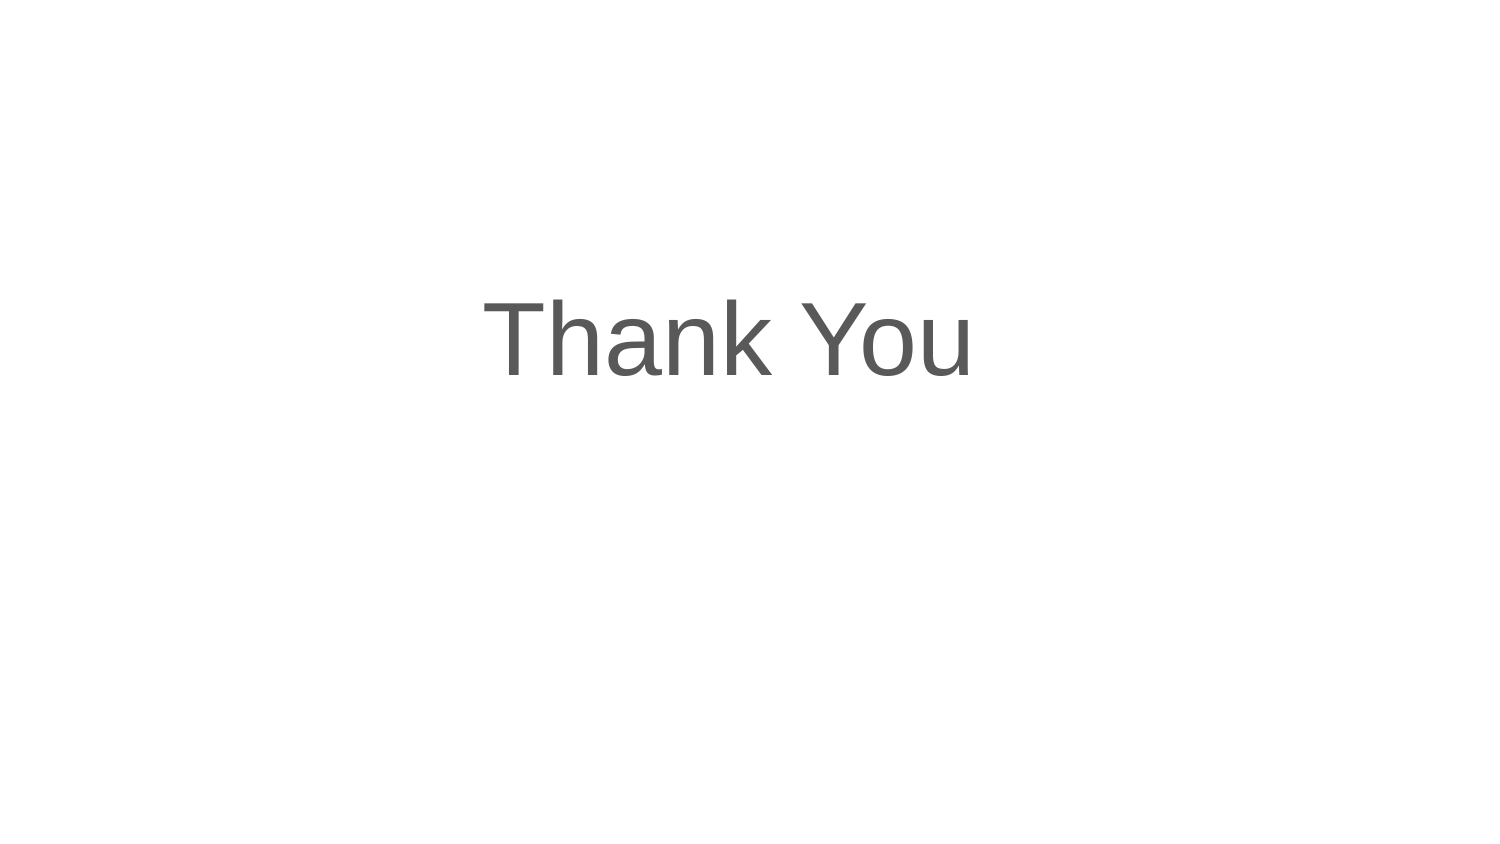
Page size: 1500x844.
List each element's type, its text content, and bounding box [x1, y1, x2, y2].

text_box Thank You [467, 256, 1097, 497]
